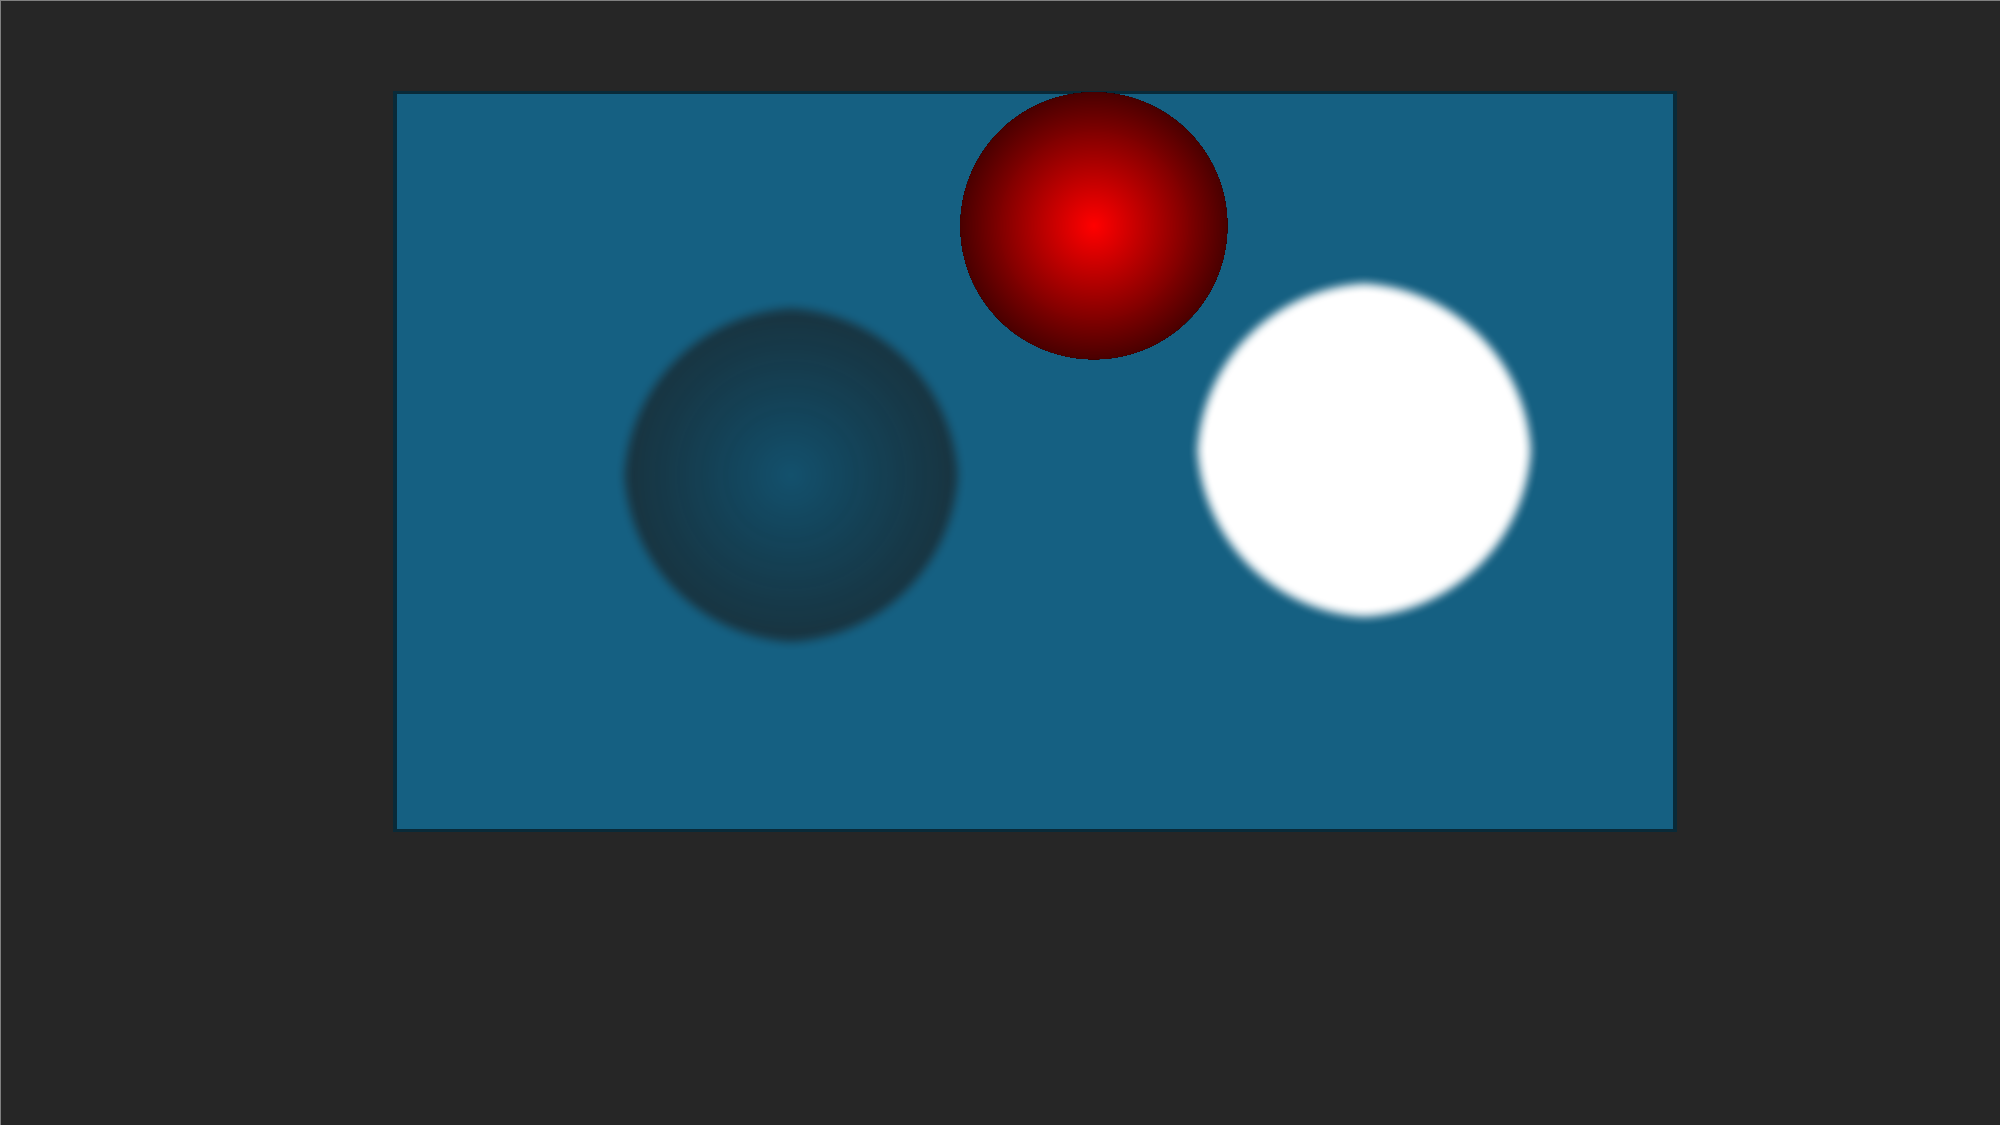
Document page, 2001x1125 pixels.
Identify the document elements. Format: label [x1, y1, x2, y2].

text_box [393, 91, 1677, 832]
text_box [1199, 285, 1529, 615]
text_box [624, 307, 960, 643]
text_box [0, 0, 2000, 1125]
text_box [1193, 279, 1535, 621]
text_box [958, 90, 1229, 361]
